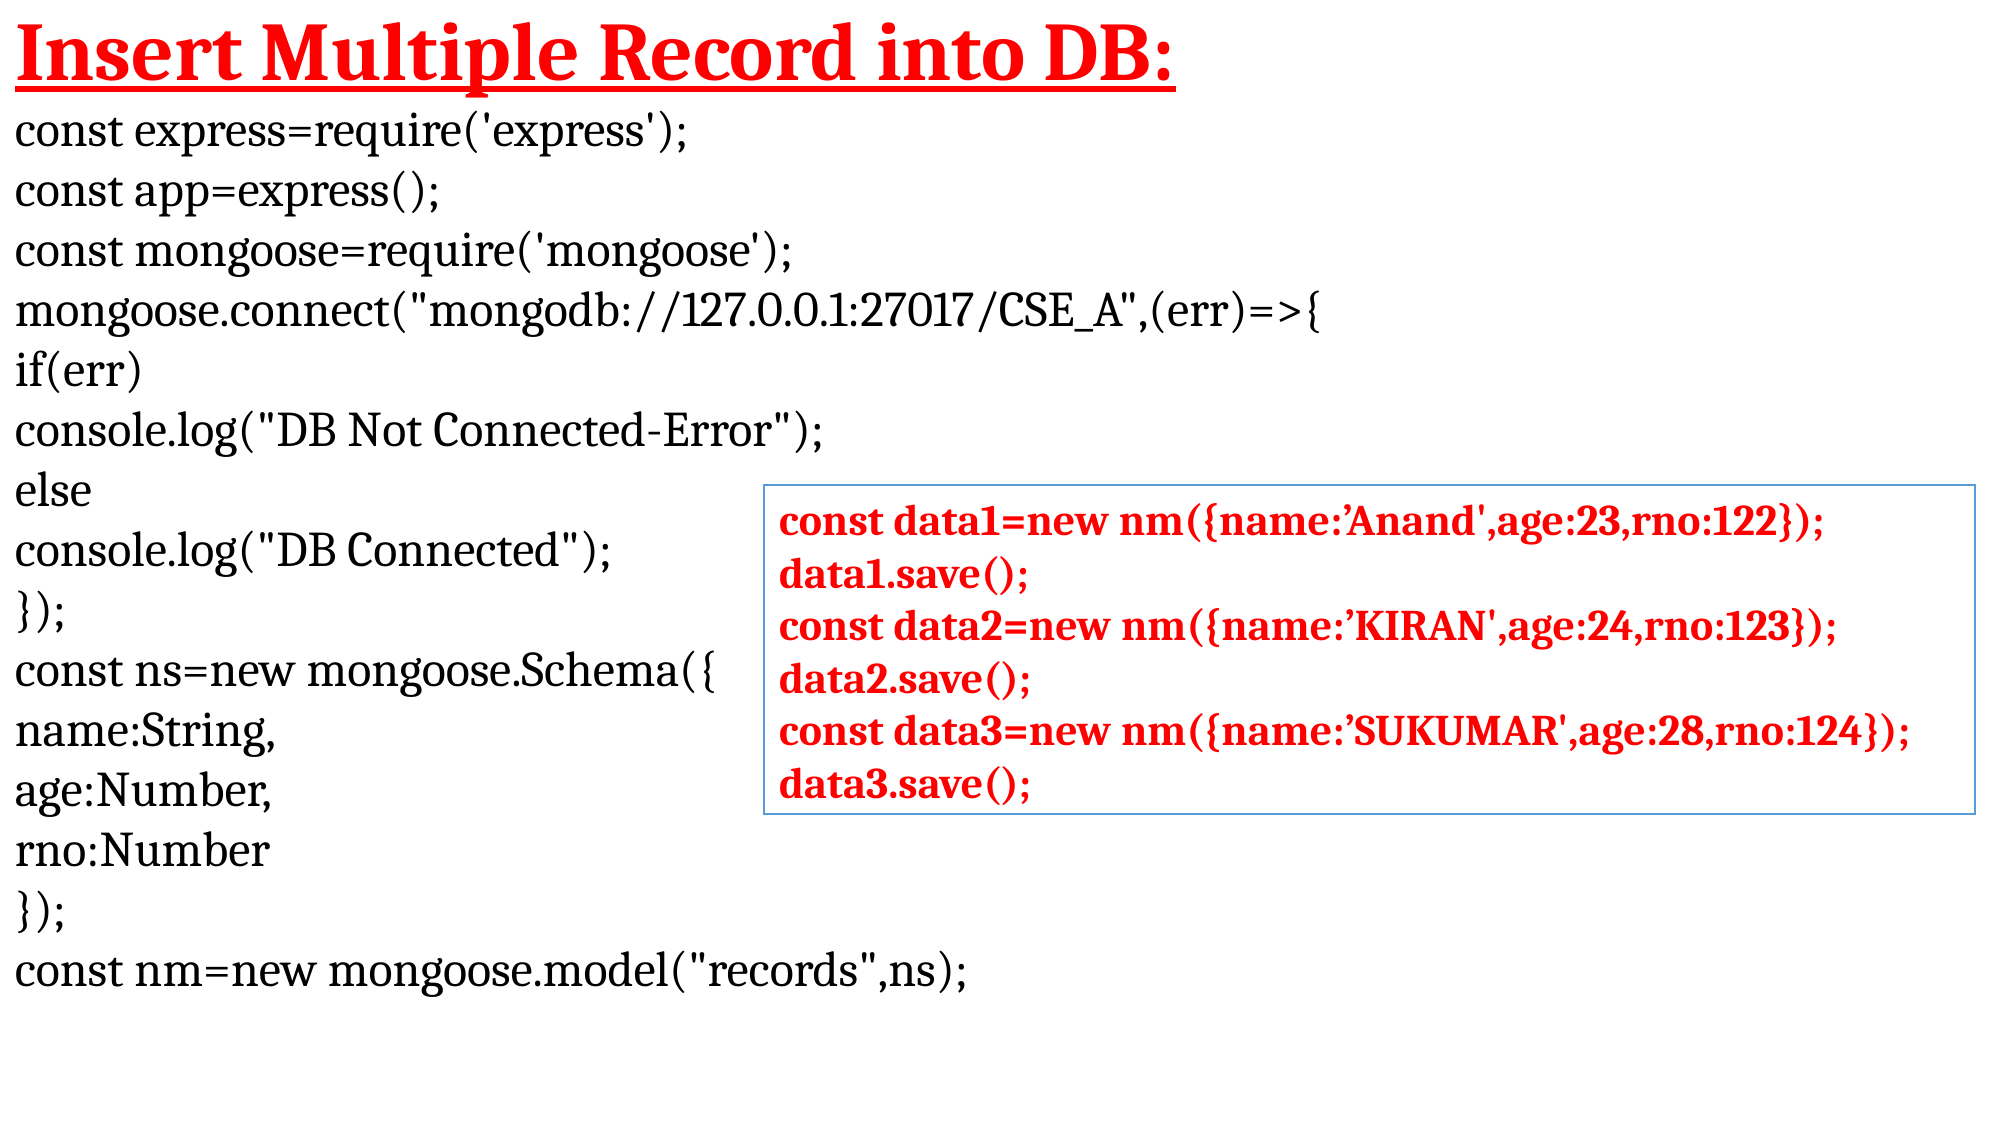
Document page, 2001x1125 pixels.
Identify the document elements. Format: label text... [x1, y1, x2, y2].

text_box const express=require('express'); const app=express(); const mongoose=require('mongoose'); mongoose.connect("mongodb://127.0.0.1:27017/CSE_A",(err)=>{ if(err) console.log("DB Not Connected-Error"); else console.log("DB Connected"); }); const ns=new mongoose.Schema({ name:String, age:Number, rno:Number }); const nm=new mongoose.model("records",ns); [0, 89, 1974, 1004]
text_box const data1=new nm({name:’Anand',age:23,rno:122}); data1.save(); const data2=new nm({name:’KIRAN',age:24,rno:123}); data2.save(); const data3=new nm({name:’SUKUMAR',age:28,rno:124}); data3.save(); [763, 484, 1976, 815]
title Insert Multiple Record into DB: [0, 0, 1725, 108]
